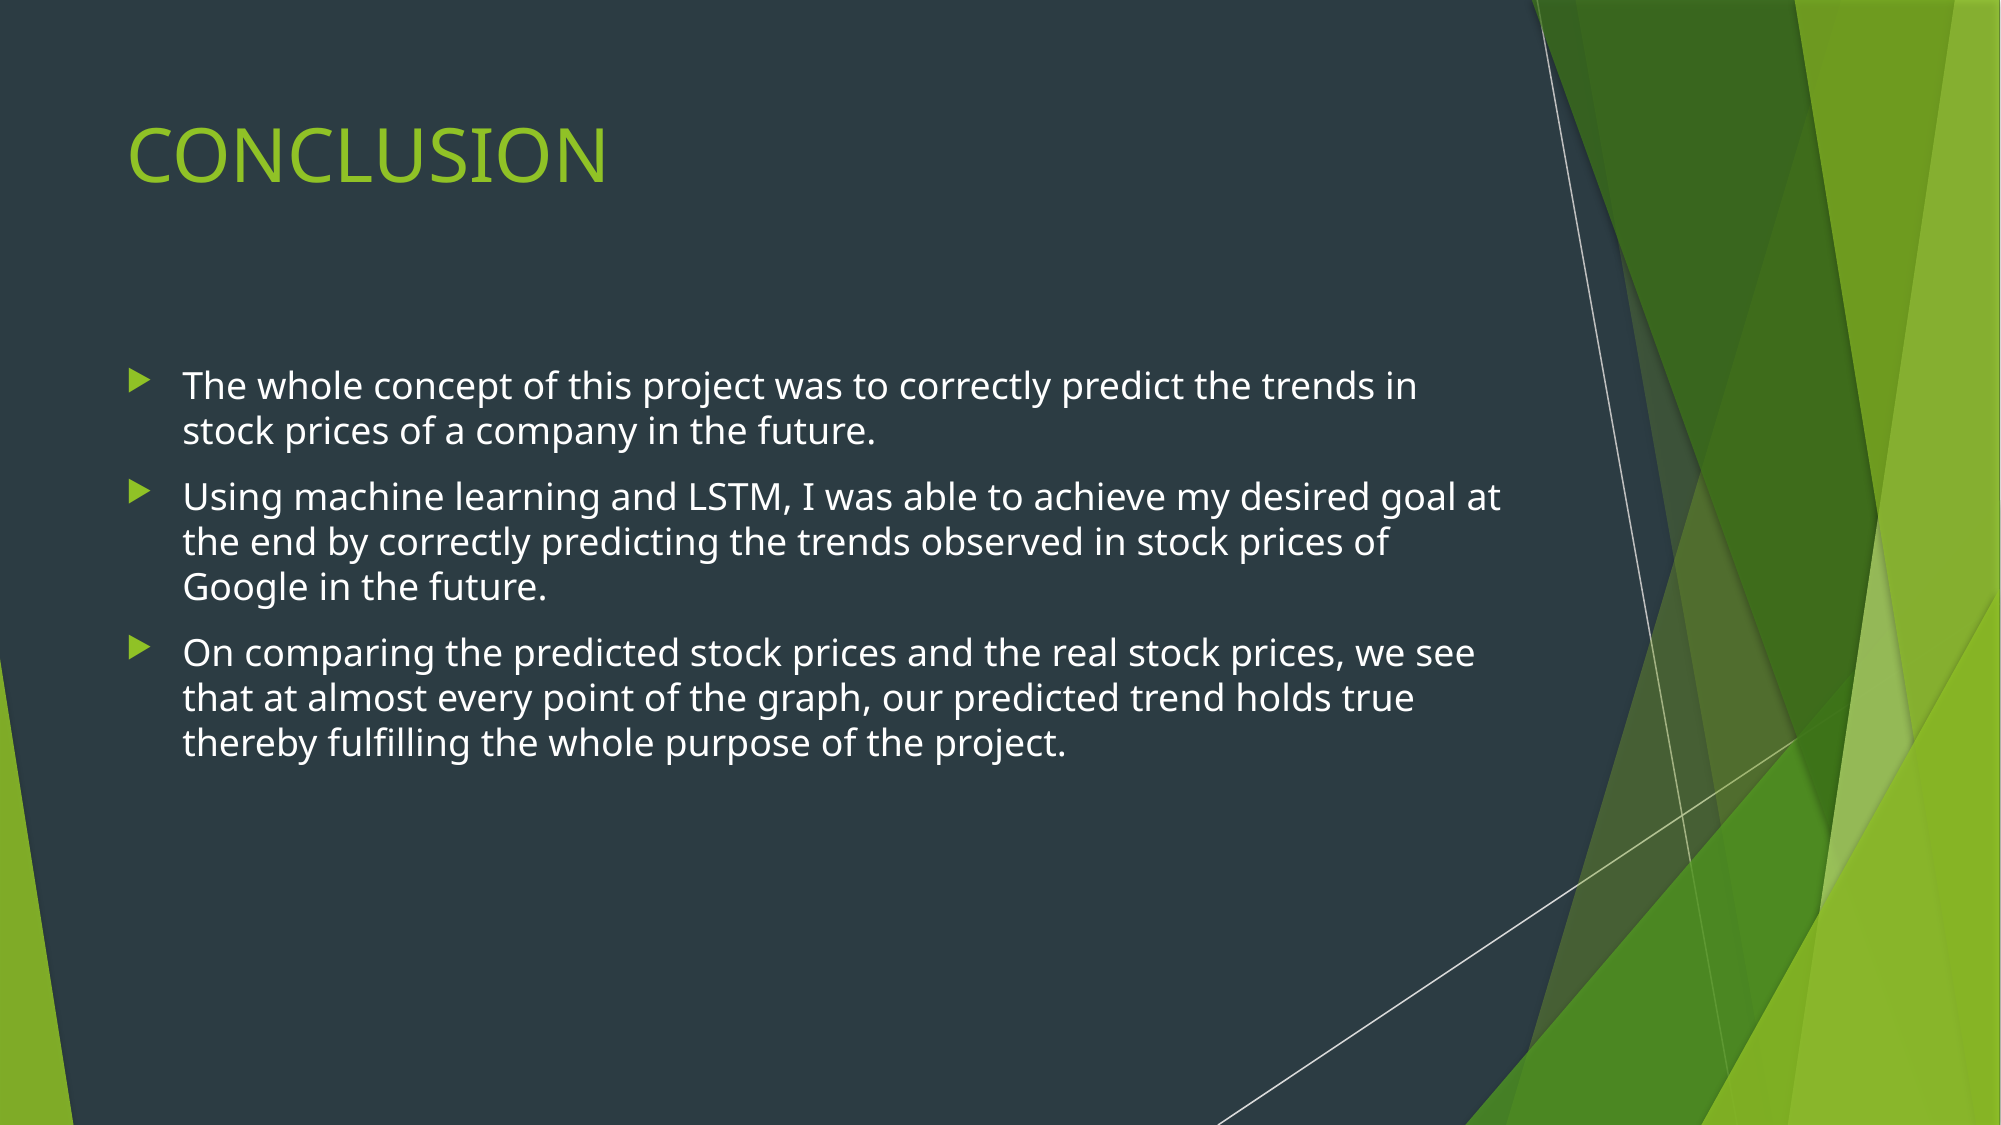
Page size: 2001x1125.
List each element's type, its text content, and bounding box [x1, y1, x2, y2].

title CONCLUSION [111, 99, 1522, 317]
list The whole concept of this project was to correctly predict the trends in stock prices of a company in the future. Using machine learning and LSTM, I was able to achieve my desired goal at the end by correctly predicting the trends observed in stock prices of Google in the future. On comparing the predicted stock prices and the real stock prices, we see that at almost every point of the graph, our predicted trend holds true thereby fulfilling the whole purpose of the project. [111, 354, 1522, 992]
